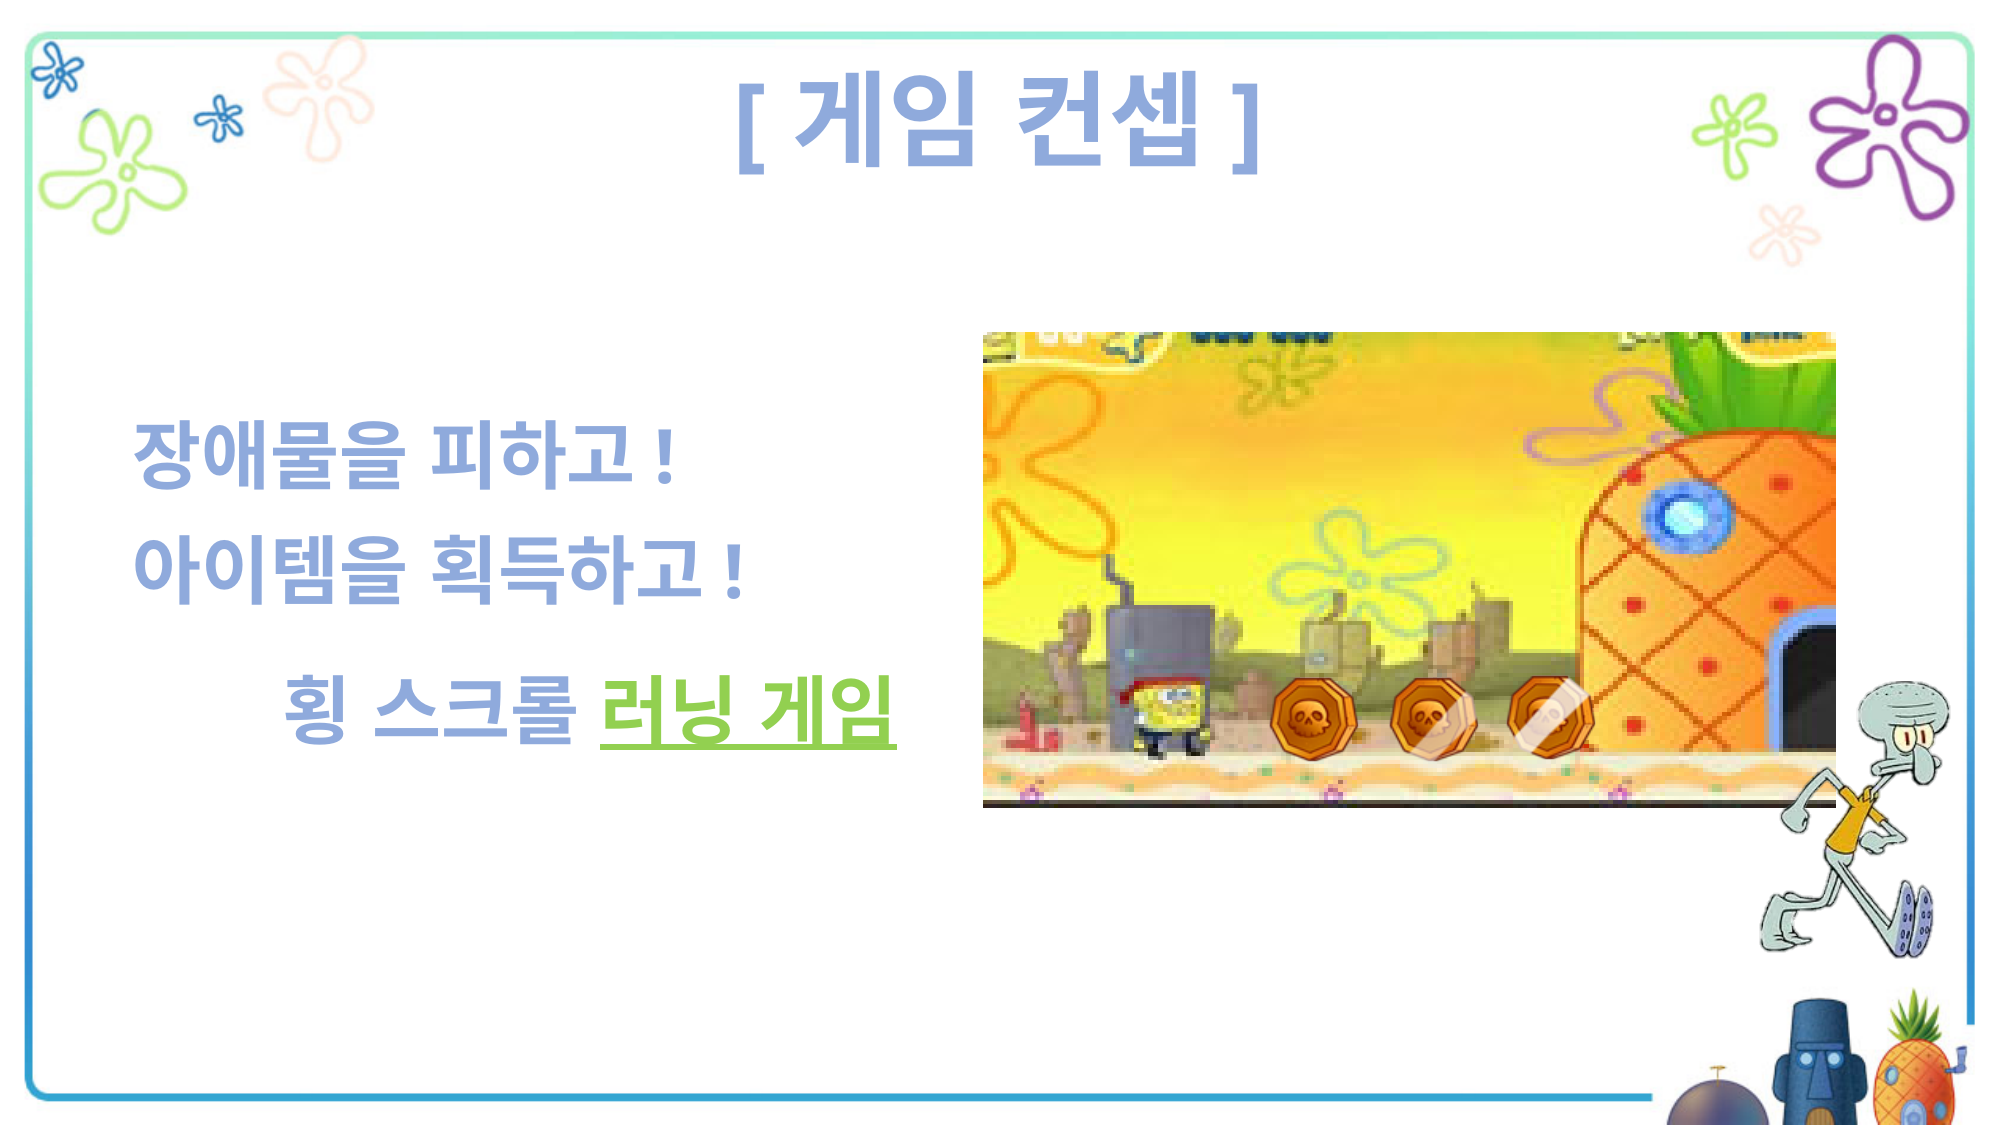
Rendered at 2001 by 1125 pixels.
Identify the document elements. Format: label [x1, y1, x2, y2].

picture [0, 0, 2000, 1125]
text_box [983, 332, 1836, 808]
